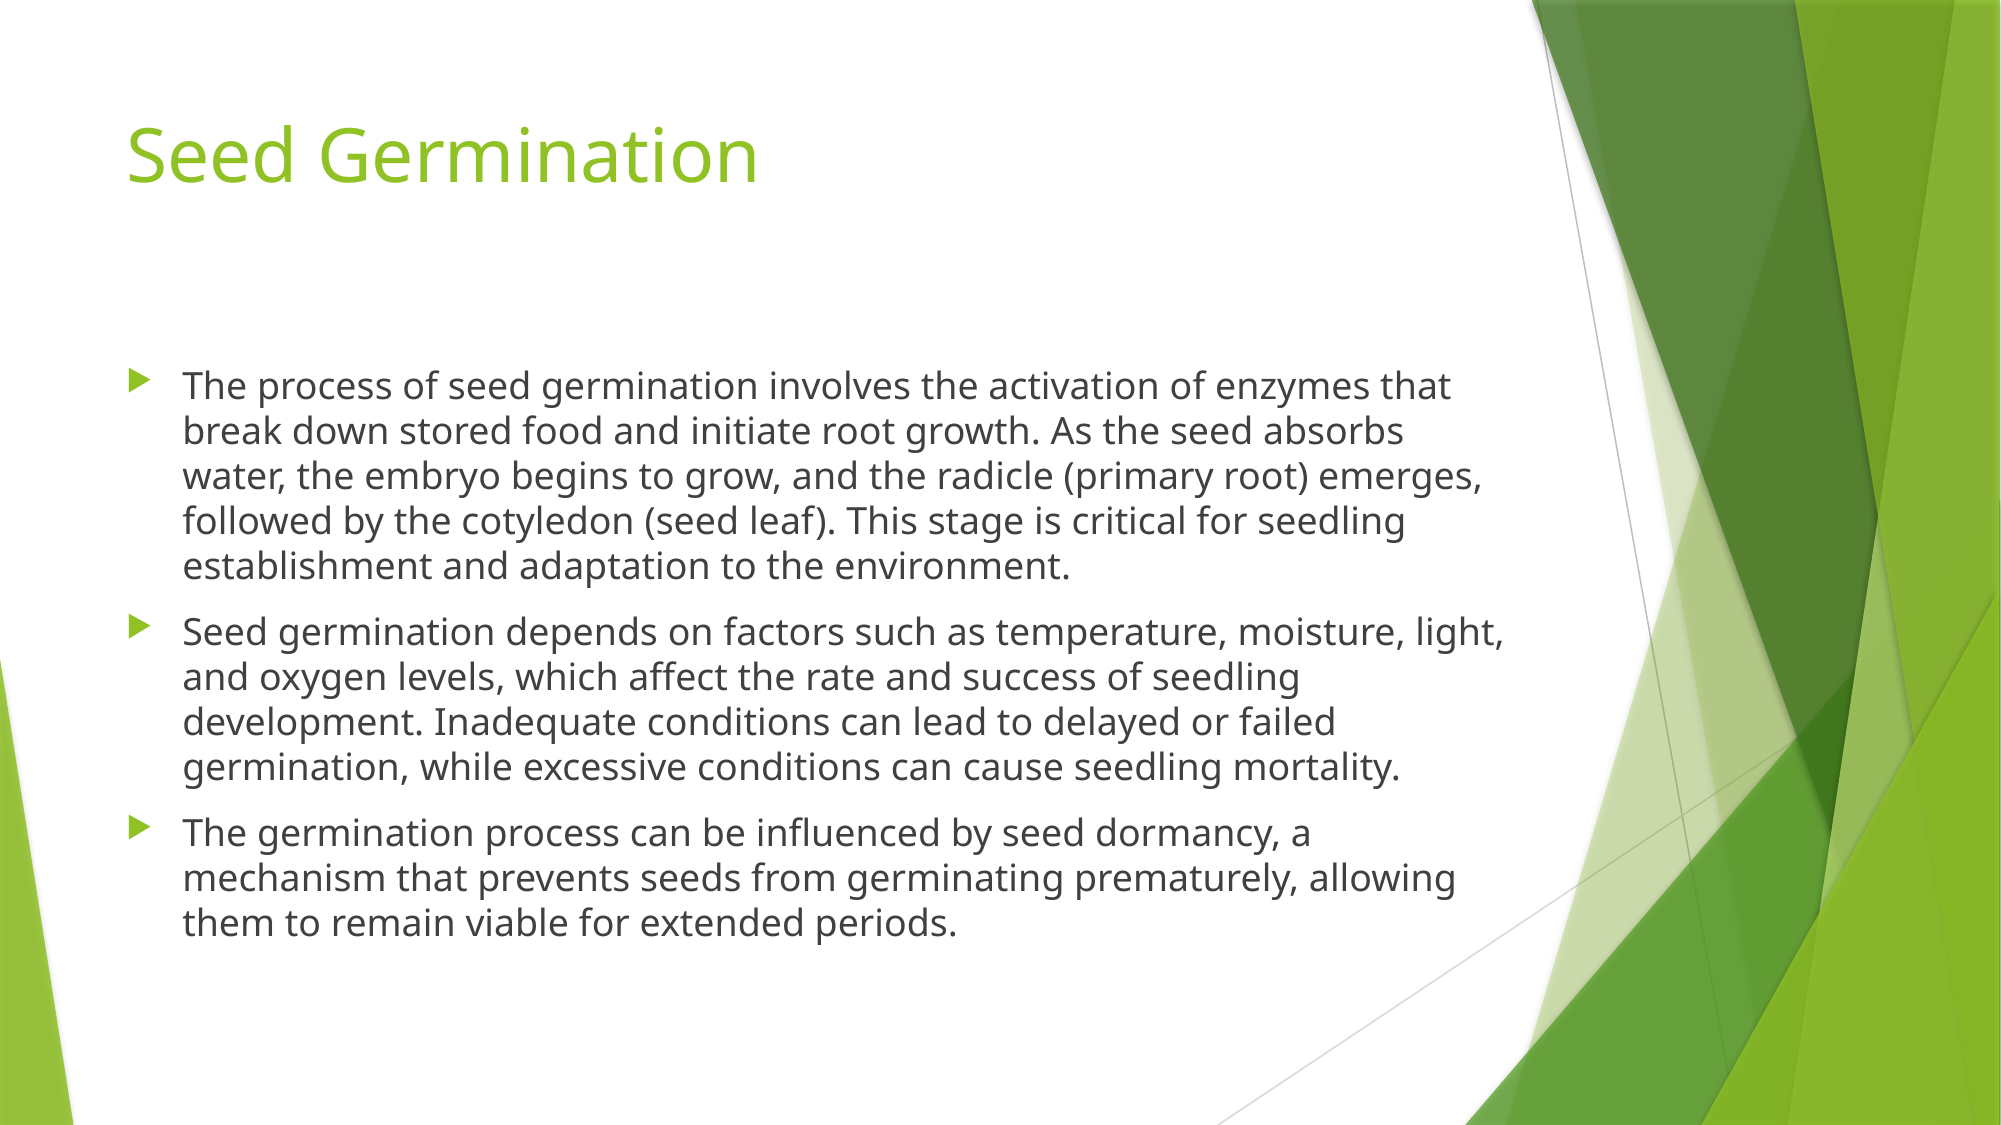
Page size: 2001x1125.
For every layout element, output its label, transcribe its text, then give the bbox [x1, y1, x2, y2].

title Seed Germination [111, 99, 1522, 317]
list The process of seed germination involves the activation of enzymes that break down stored food and initiate root growth. As the seed absorbs water, the embryo begins to grow, and the radicle (primary root) emerges, followed by the cotyledon (seed leaf). This stage is critical for seedling establishment and adaptation to the environment. Seed germination depends on factors such as temperature, moisture, light, and oxygen levels, which affect the rate and success of seedling development. Inadequate conditions can lead to delayed or failed germination, while excessive conditions can cause seedling mortality. The germination process can be influenced by seed dormancy, a mechanism that prevents seeds from germinating prematurely, allowing them to remain viable for extended periods. [111, 354, 1522, 992]
